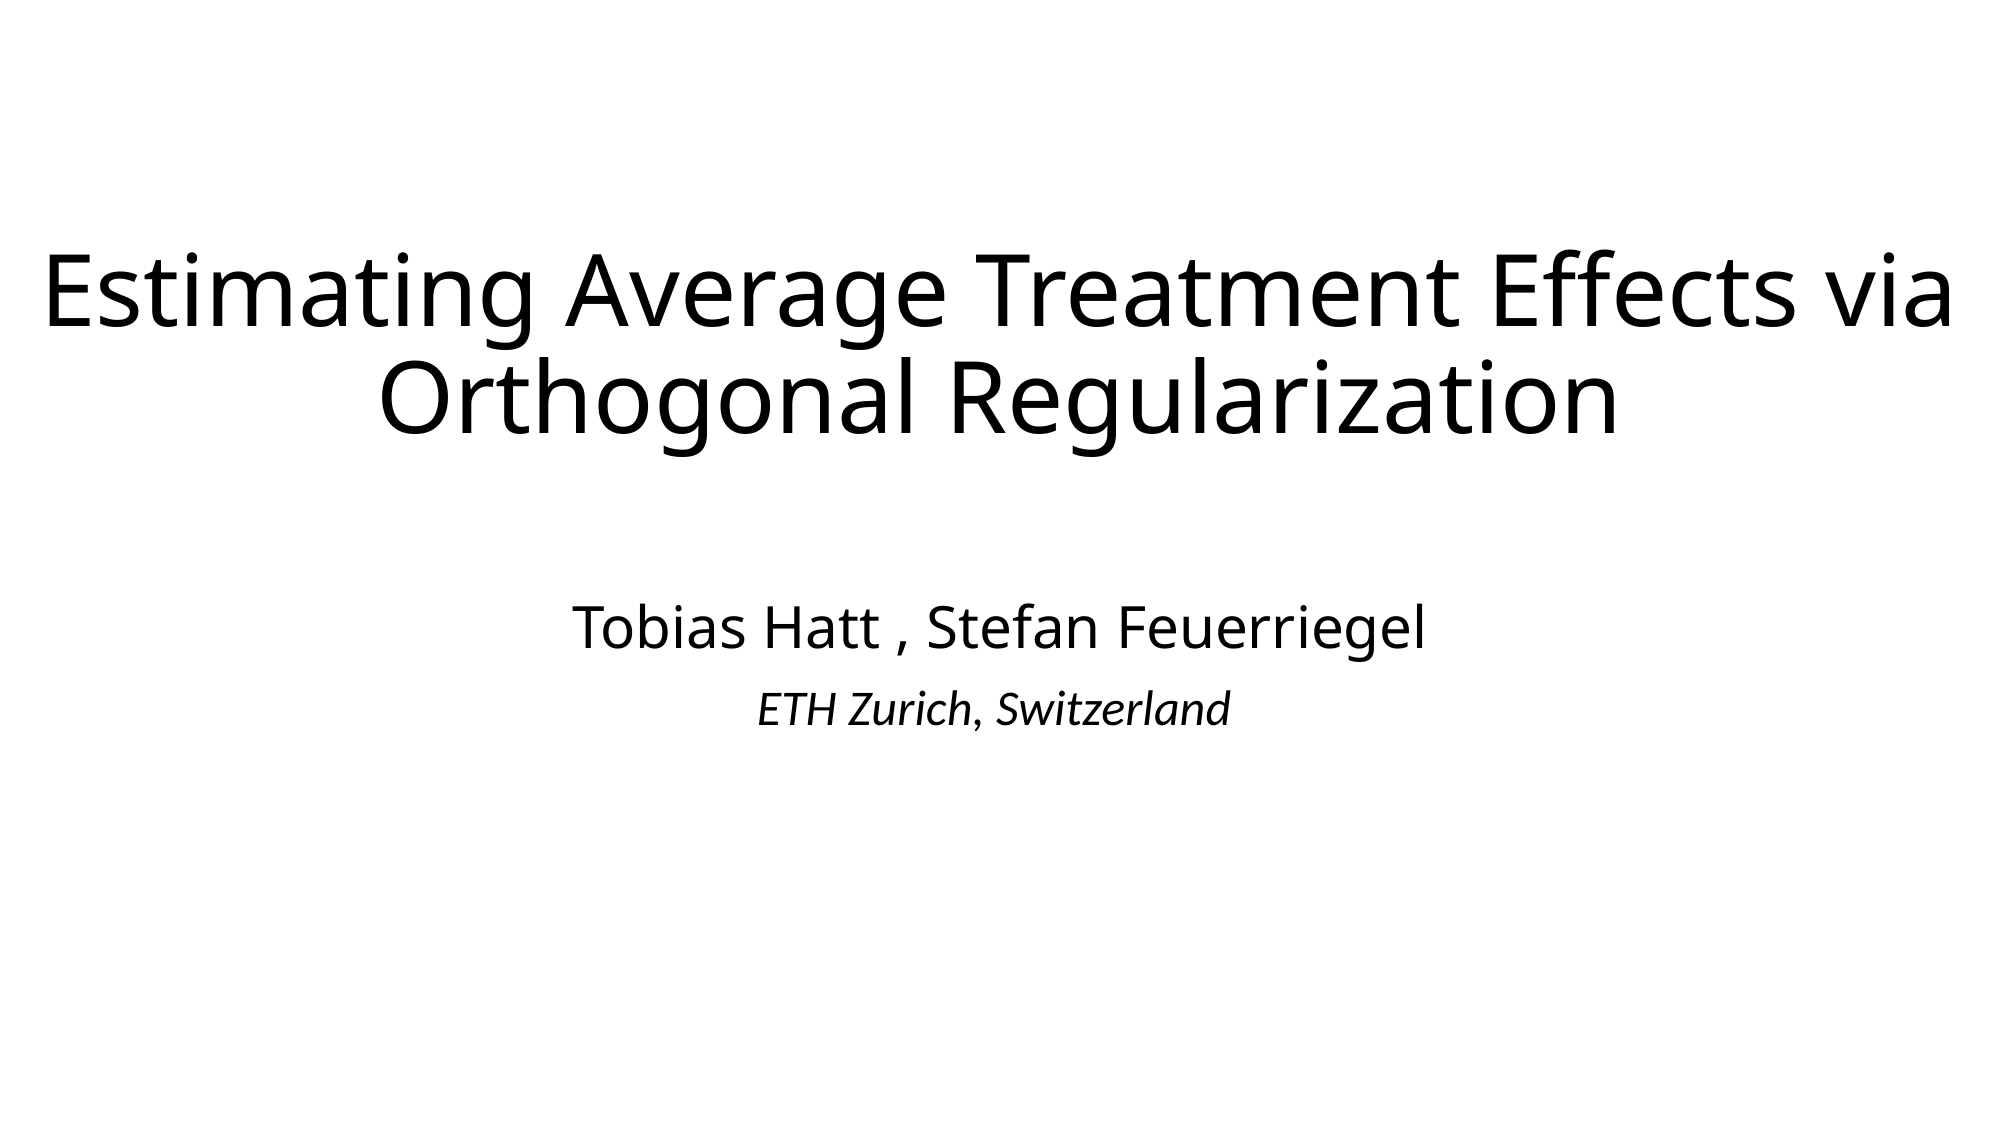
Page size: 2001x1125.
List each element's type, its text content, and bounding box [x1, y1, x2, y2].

subtitle Tobias Hatt , Stefan Feuerriegel ETH Zurich, Switzerland [249, 590, 1750, 805]
title Estimating Average Treatment Effects via Orthogonal Regularization [0, 170, 2000, 463]
